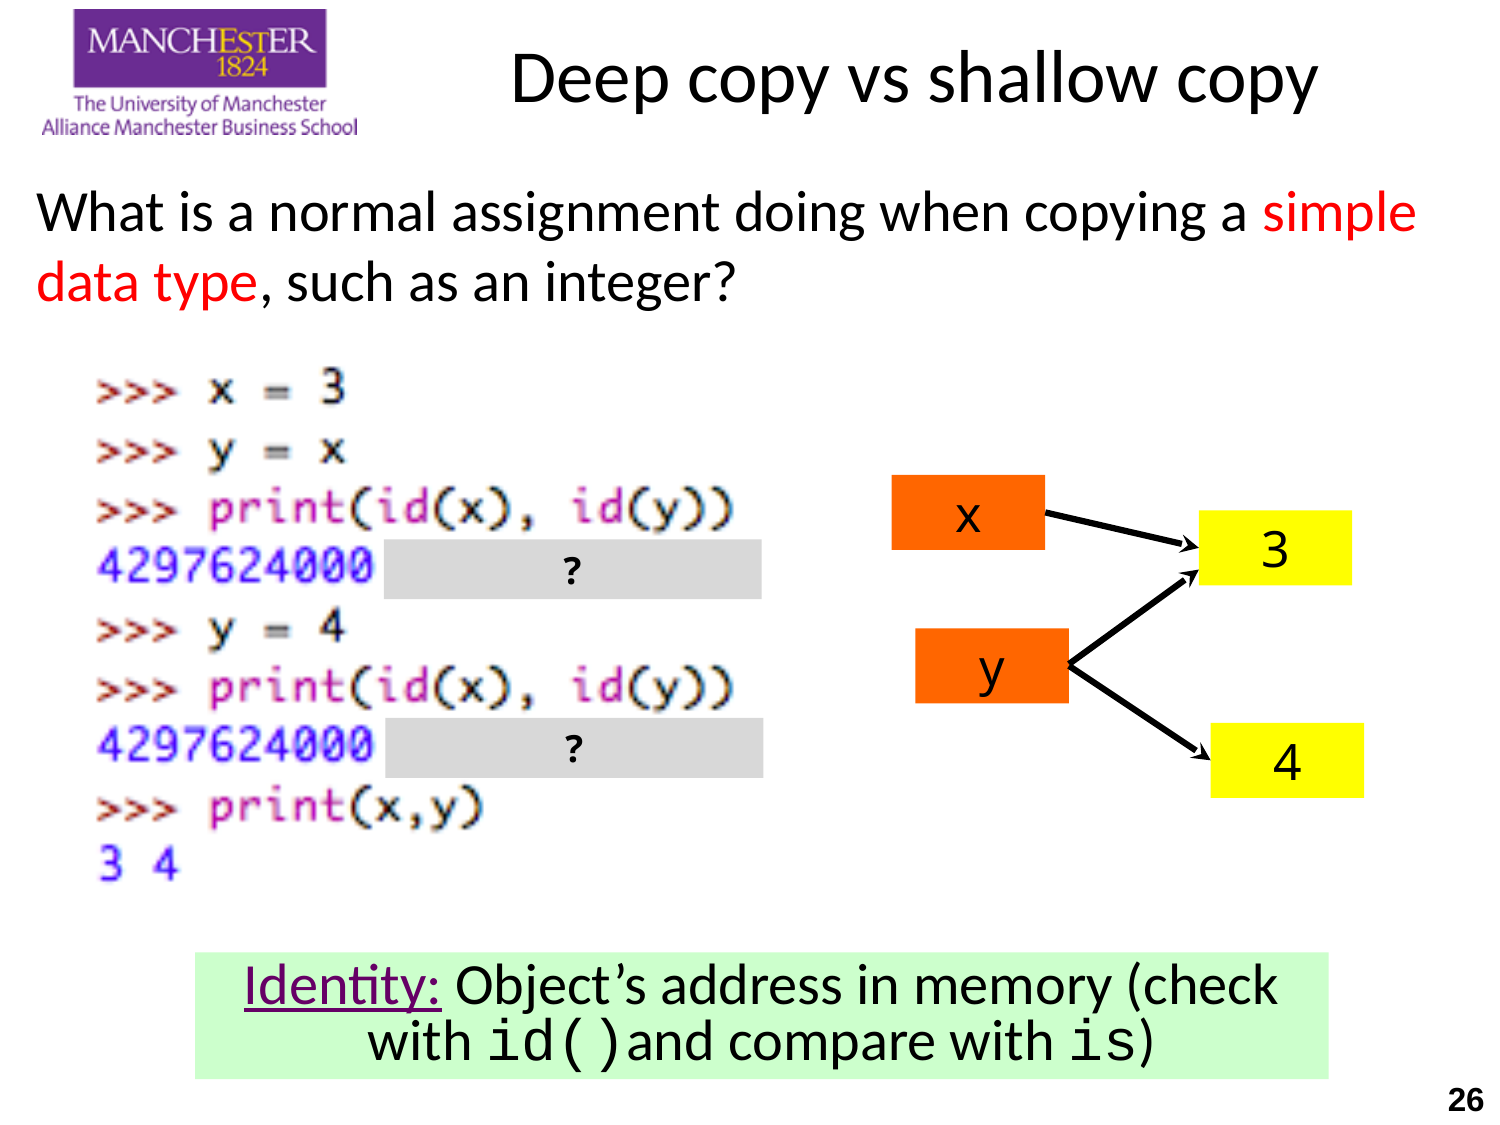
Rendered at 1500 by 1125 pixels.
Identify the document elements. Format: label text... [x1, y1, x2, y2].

text_box y [915, 628, 1063, 704]
text_box x [891, 474, 1046, 550]
text_box Identity: Object’s address in memory (check with id()and compare with is) [195, 952, 1329, 1080]
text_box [1068, 665, 1211, 762]
title Deep copy vs shallow copy [336, 9, 1495, 135]
text_box What is a normal assignment doing when copying a simple data type, such as an integer? [21, 166, 1480, 321]
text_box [1068, 569, 1200, 665]
text_box ? [755, 717, 764, 778]
text_box ? [755, 539, 762, 600]
picture [42, 9, 336, 135]
text_box 3 [1198, 510, 1353, 586]
picture [83, 361, 751, 894]
text_box 4 [1210, 722, 1365, 798]
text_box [1045, 512, 1200, 549]
